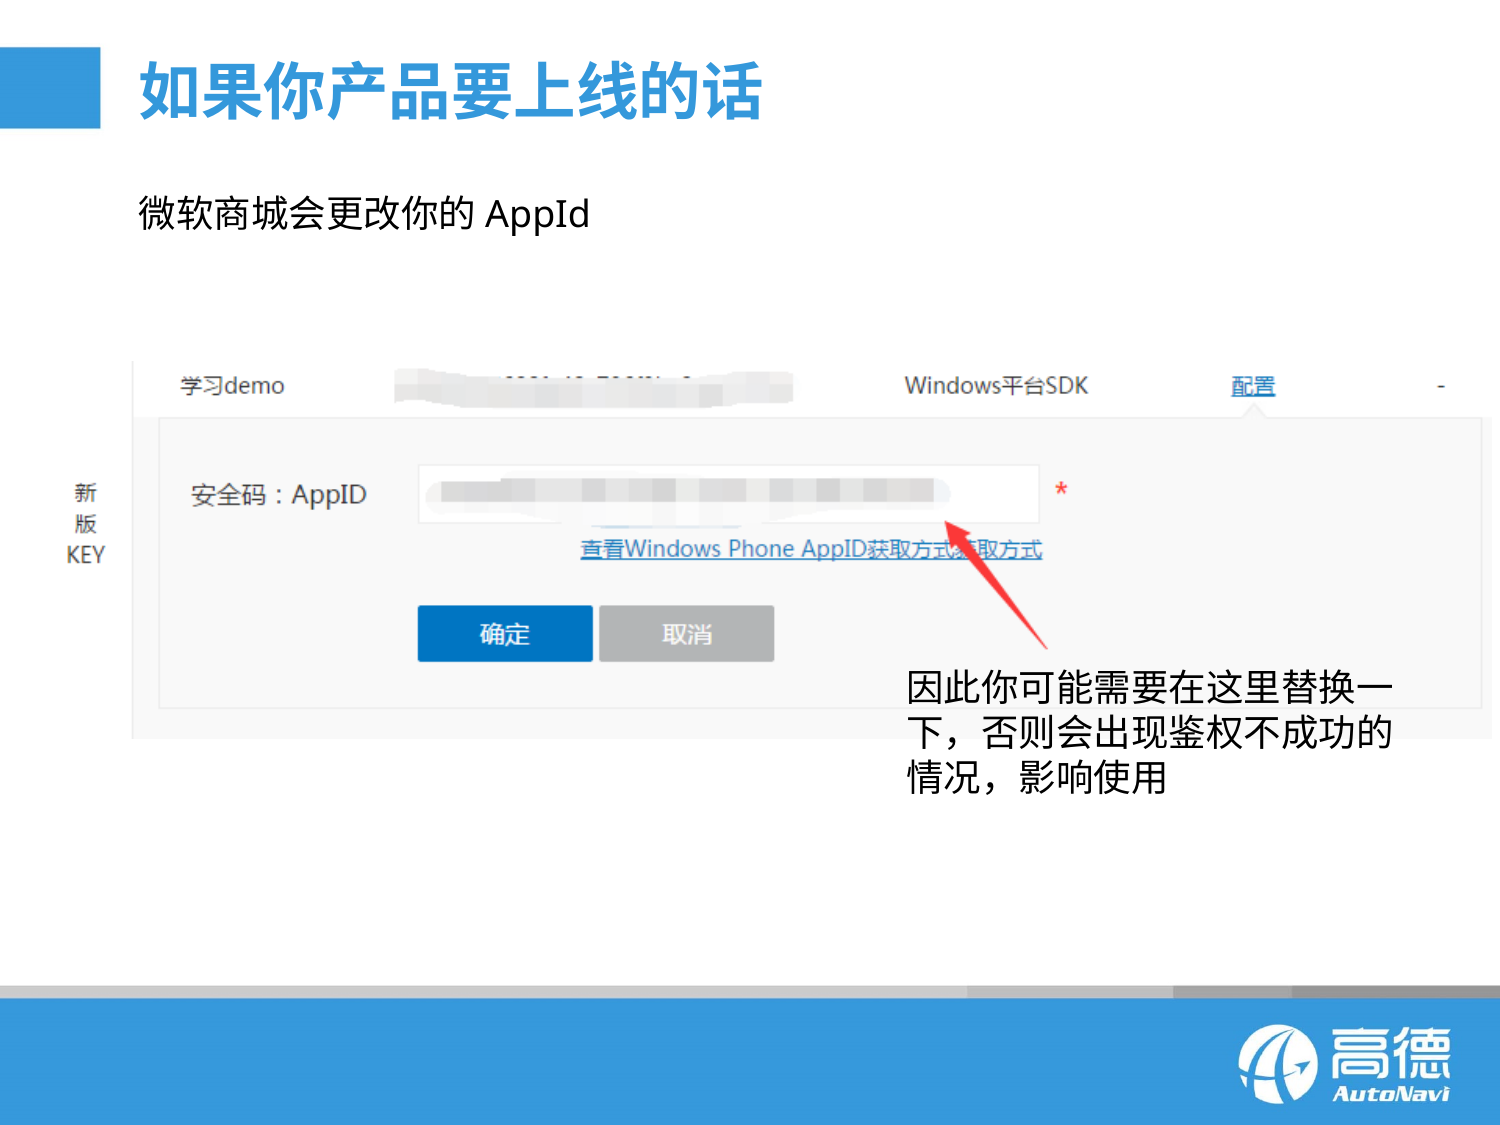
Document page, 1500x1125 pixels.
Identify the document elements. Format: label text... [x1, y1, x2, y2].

picture [0, 0, 1500, 1125]
title 如果你产品要上线的话 [123, 54, 1412, 126]
text_box 因此你可能需要在这里替换一下，否则会出现鉴权不成功的情况，影响使用 [891, 746, 1424, 807]
text_box 微软商城会更改你的AppId [123, 182, 1353, 243]
